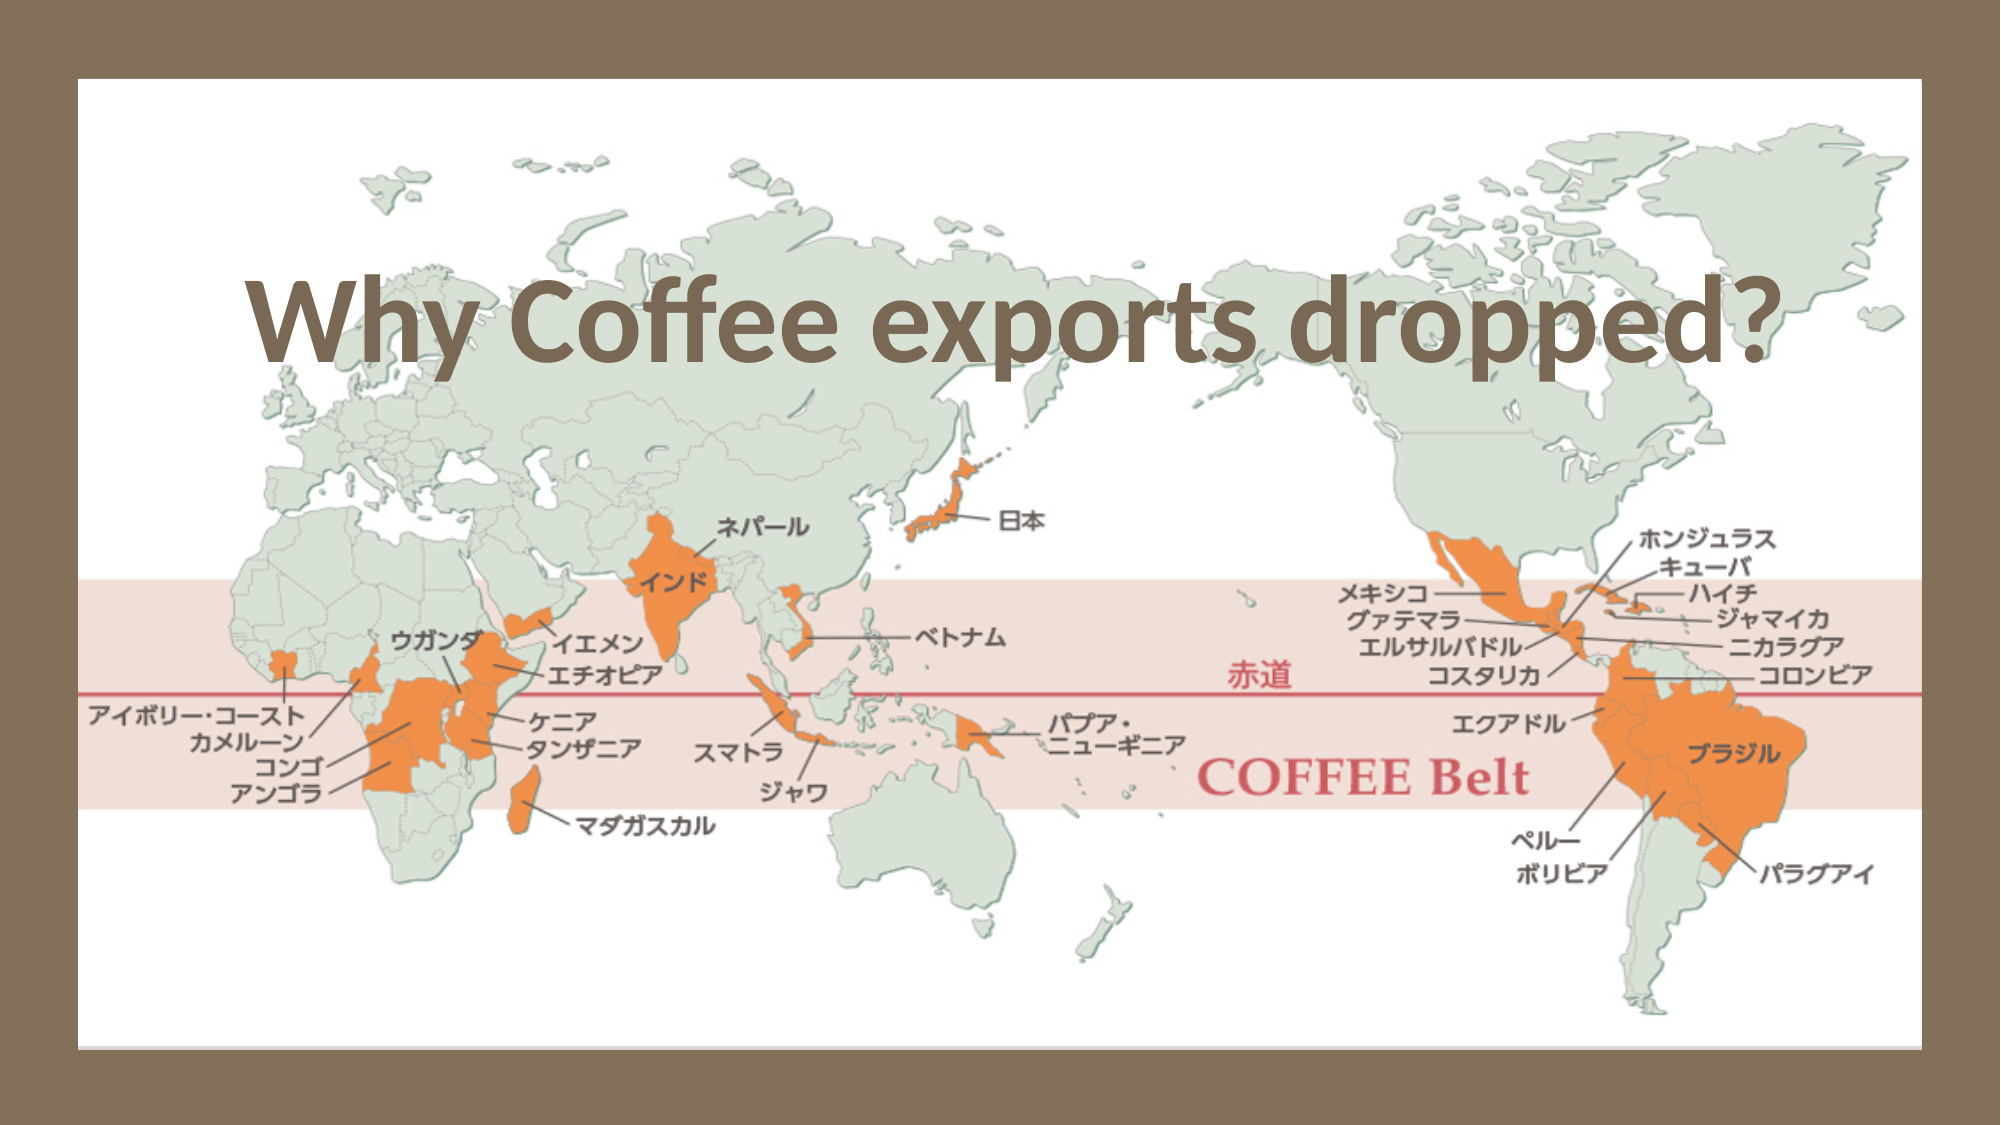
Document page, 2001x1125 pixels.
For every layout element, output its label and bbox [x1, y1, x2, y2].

text_box [77, 78, 1923, 1047]
picture [78, 82, 1922, 1050]
text_box [0, 0, 2000, 1125]
